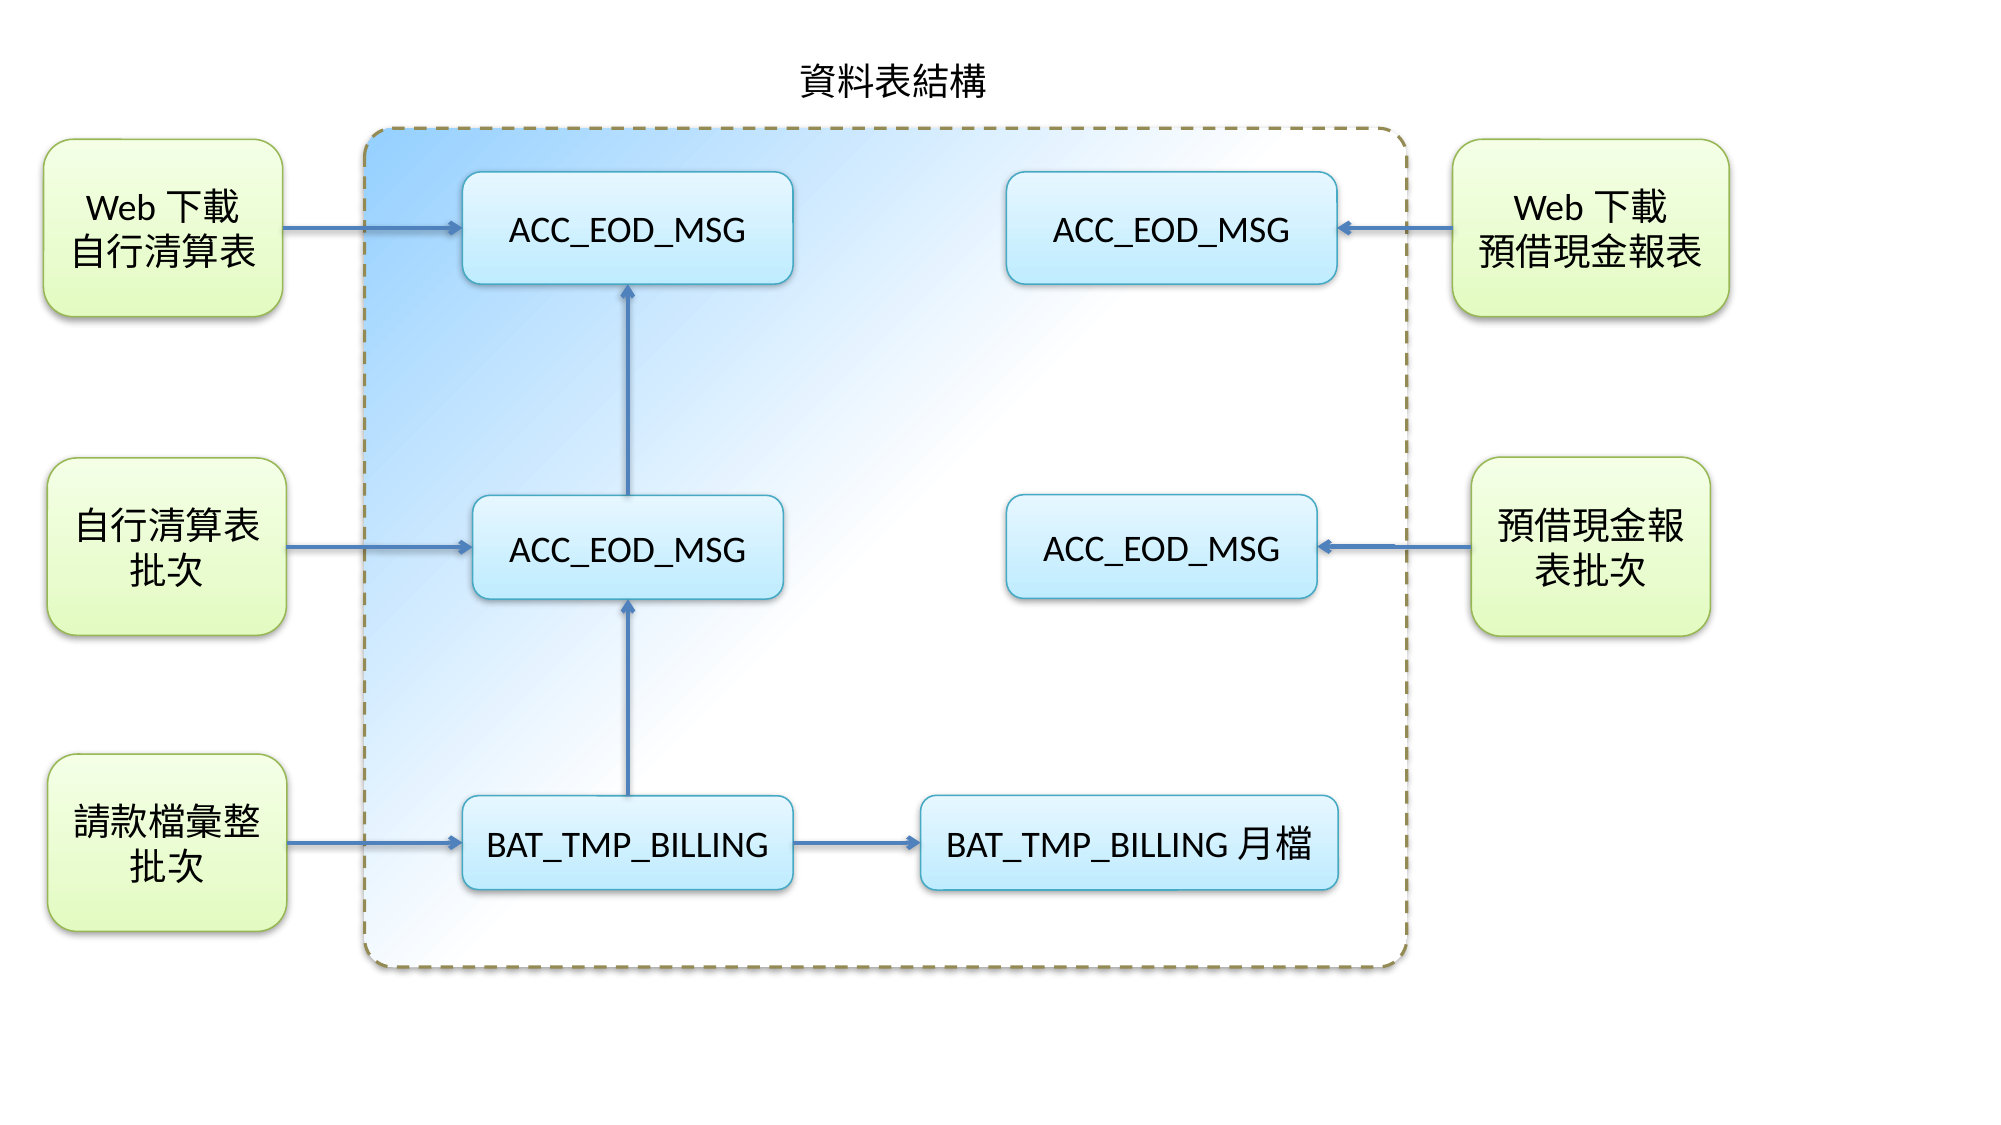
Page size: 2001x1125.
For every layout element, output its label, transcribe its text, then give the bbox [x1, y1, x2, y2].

text_box Web下載 預借現金報表 [1452, 139, 1730, 317]
text_box ACC_EOD_MSG [1006, 494, 1318, 599]
text_box ACC_EOD_MSG [462, 171, 794, 285]
text_box [364, 128, 1407, 968]
text_box Web下載 自行清算表 [43, 139, 283, 317]
text_box BAT_TMP_BILLING月檔 [920, 795, 1339, 891]
text_box 請款檔彙整 批次 [47, 754, 287, 932]
text_box 資料表結構 [784, 50, 1002, 111]
text_box ACC_EOD_MSG [1006, 171, 1338, 285]
text_box 自行清算表 批次 [47, 457, 287, 636]
text_box BAT_TMP_BILLING [462, 795, 794, 890]
text_box 預借現金報表批次 [1471, 457, 1711, 637]
text_box ACC_EOD_MSG [472, 495, 784, 600]
